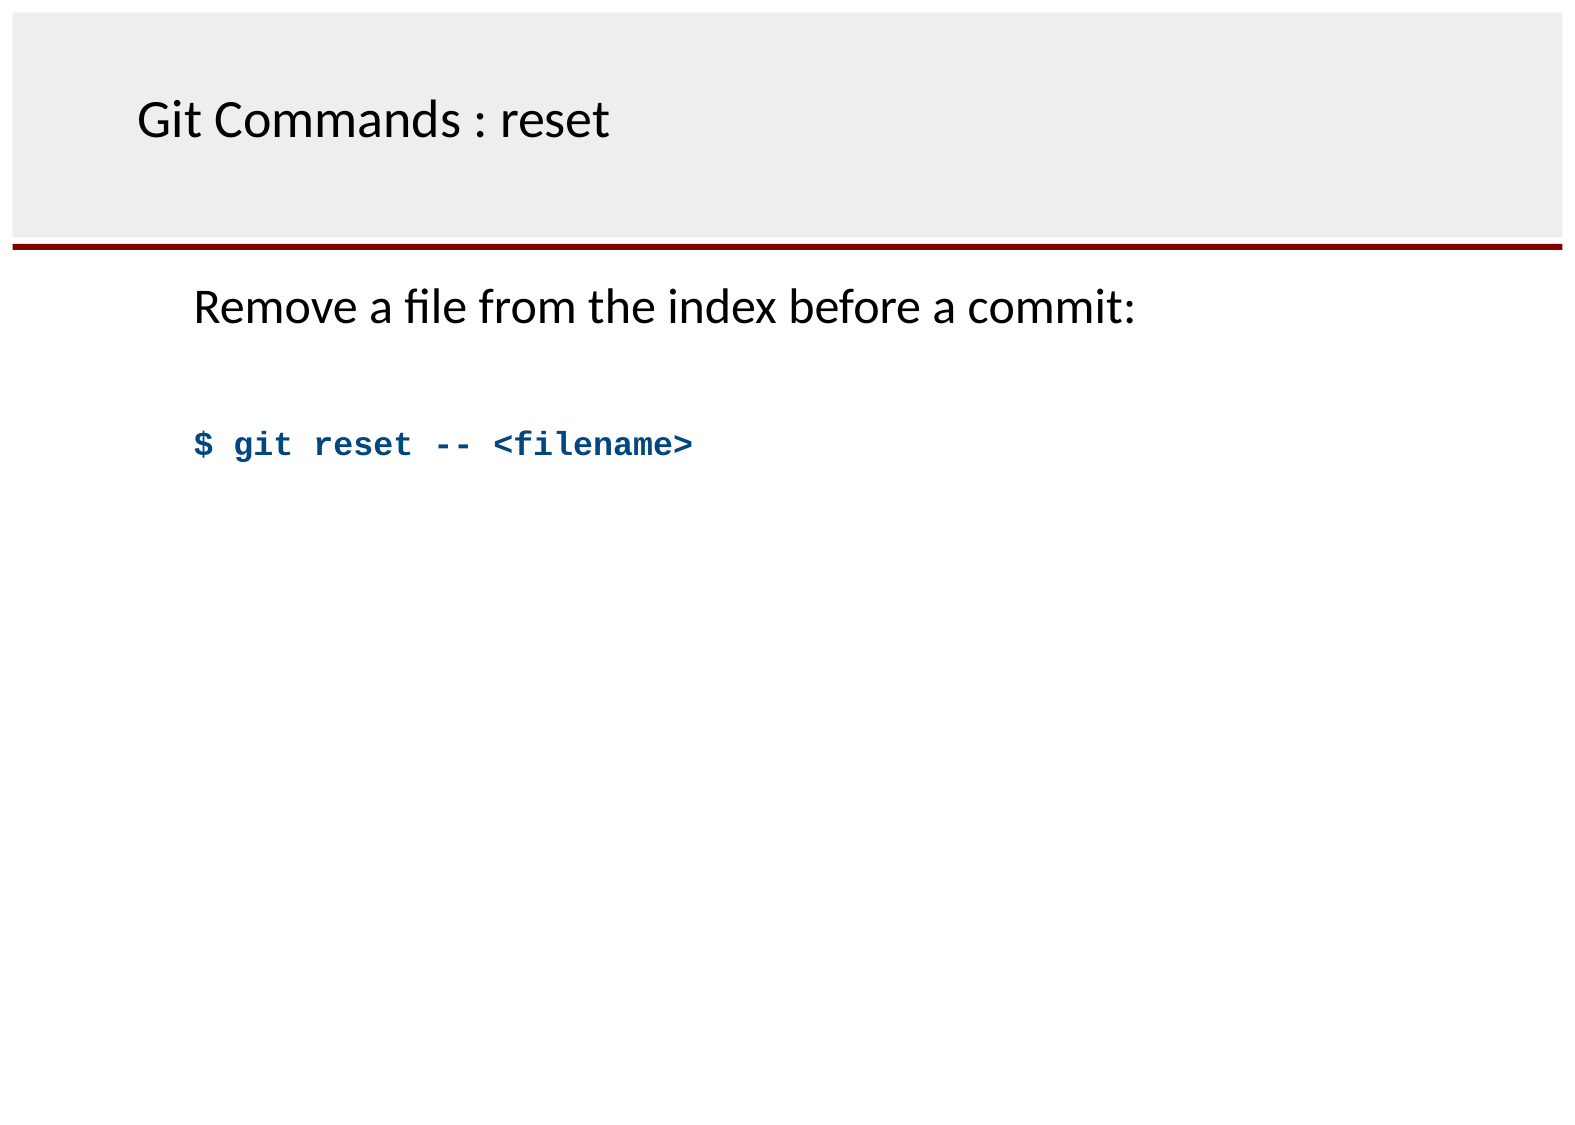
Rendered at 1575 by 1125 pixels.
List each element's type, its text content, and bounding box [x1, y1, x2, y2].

title Git Commands : reset [122, 76, 1541, 157]
list Remove a file from the index before a commit: $ git reset -- <filename> [122, 265, 1398, 941]
